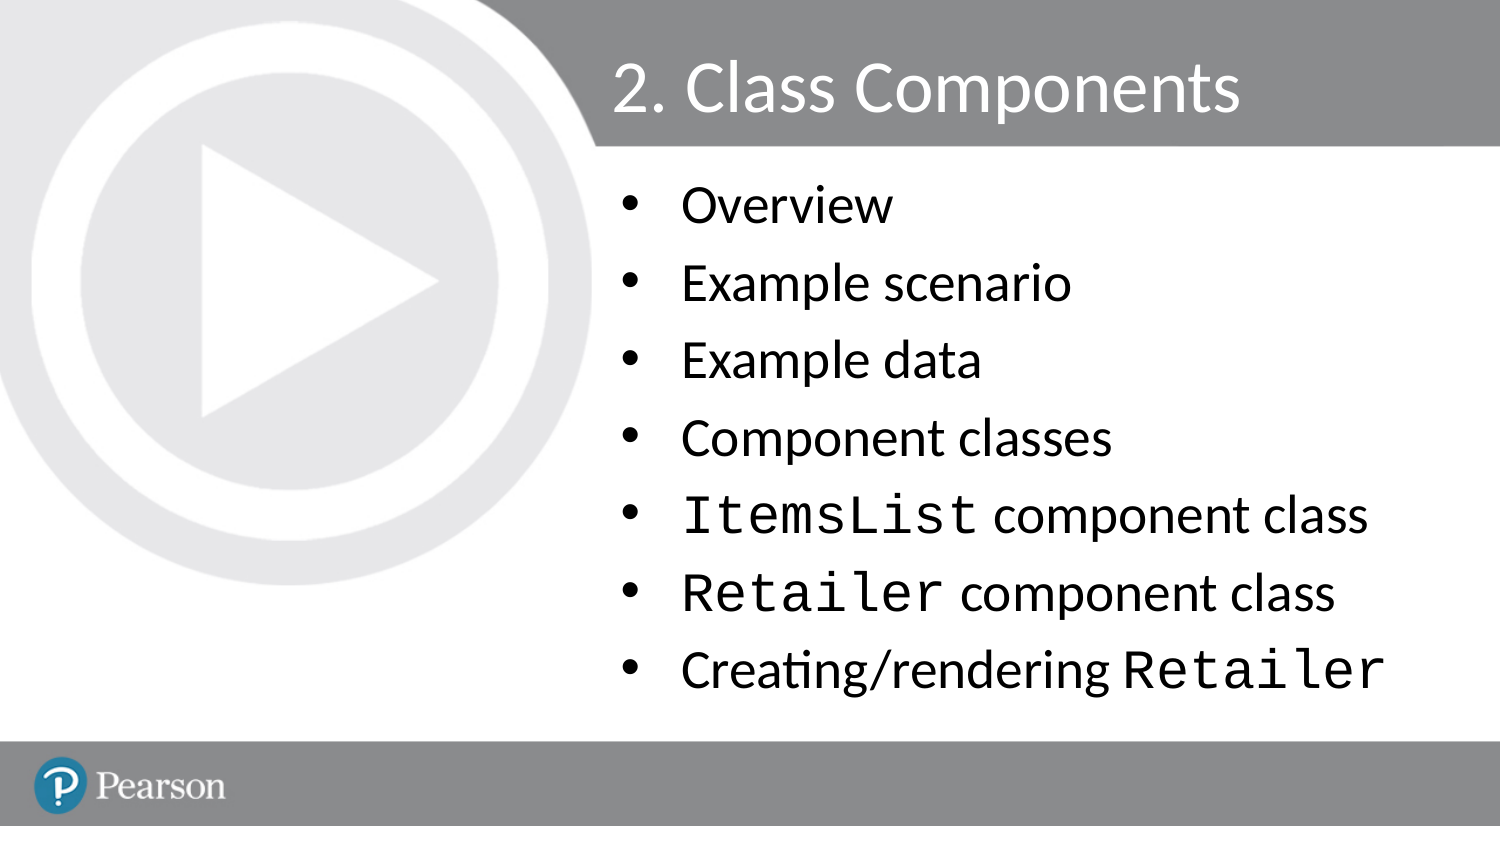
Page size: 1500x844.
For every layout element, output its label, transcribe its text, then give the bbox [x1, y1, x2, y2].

subtitle Overview Example scenario Example data Component classes ItemsList component class Retailer component class Creating/rendering Retailer [596, 161, 1465, 712]
title 2. Class Components [596, 30, 1465, 161]
picture [0, 0, 1500, 826]
